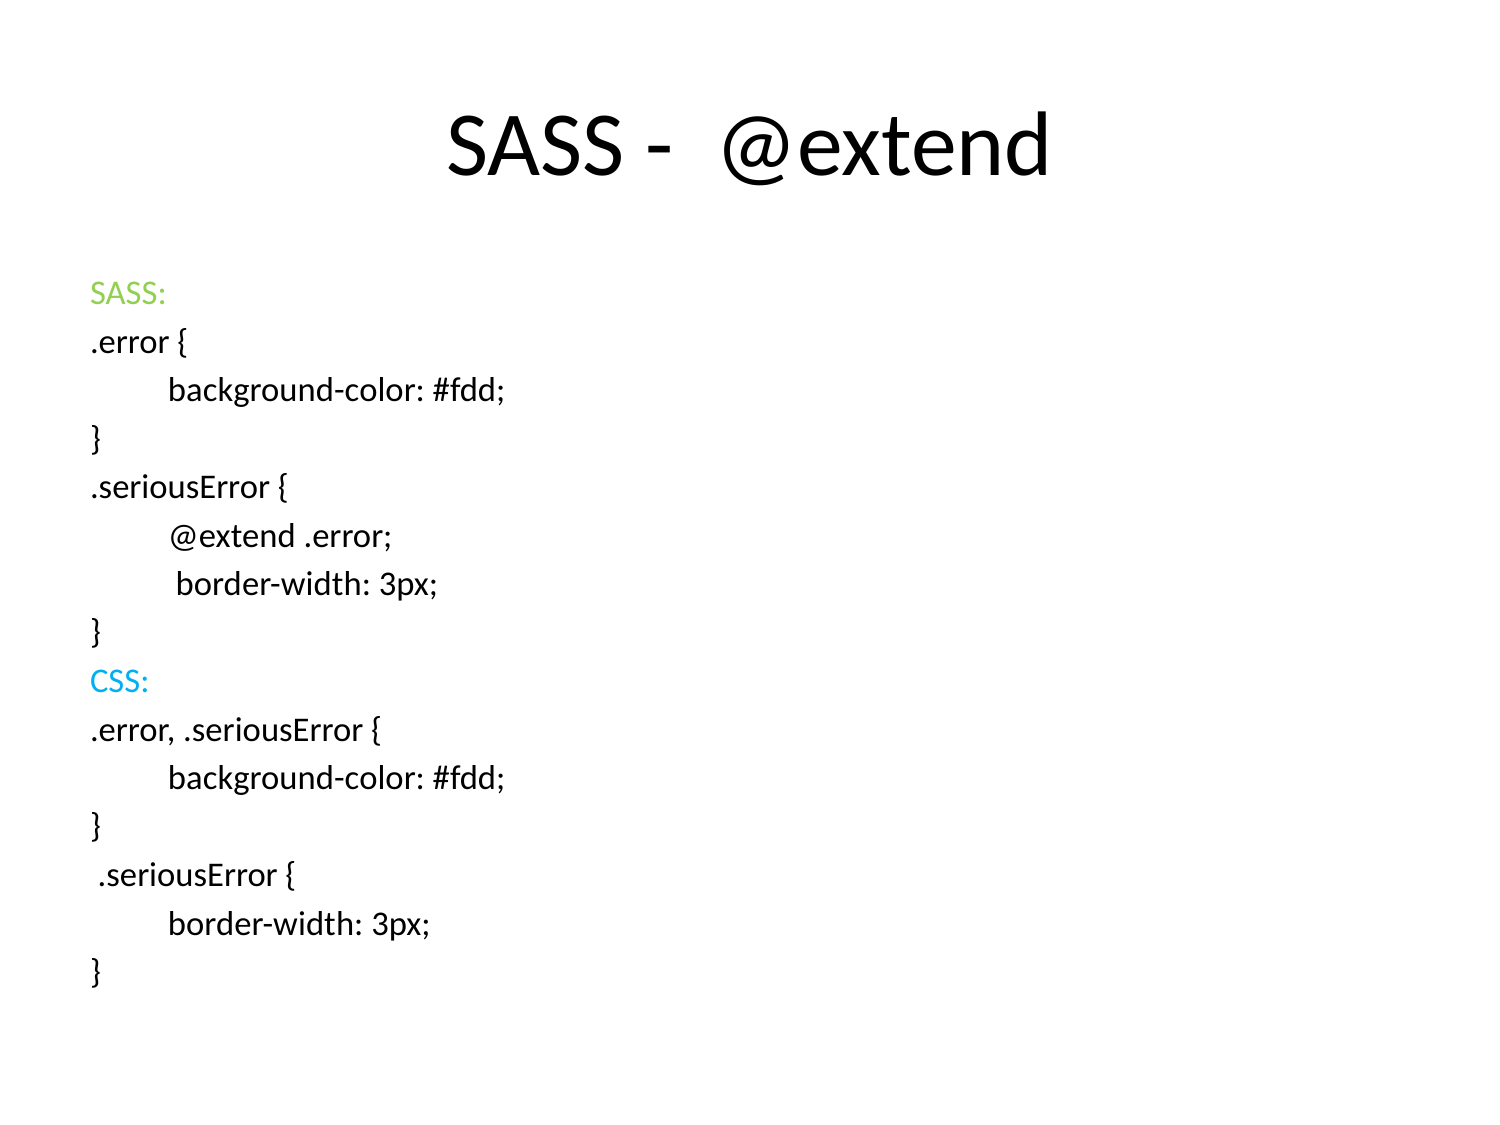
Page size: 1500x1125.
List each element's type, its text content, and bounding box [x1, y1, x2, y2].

title SASS - @extend [75, 45, 1425, 233]
list SASS: .error { background-color: #fdd; } .seriousError { @extend .error; border-width: 3px; } CSS: .error, .seriousError { background-color: #fdd; } .seriousError { border-width: 3px; } [75, 262, 1425, 1005]
